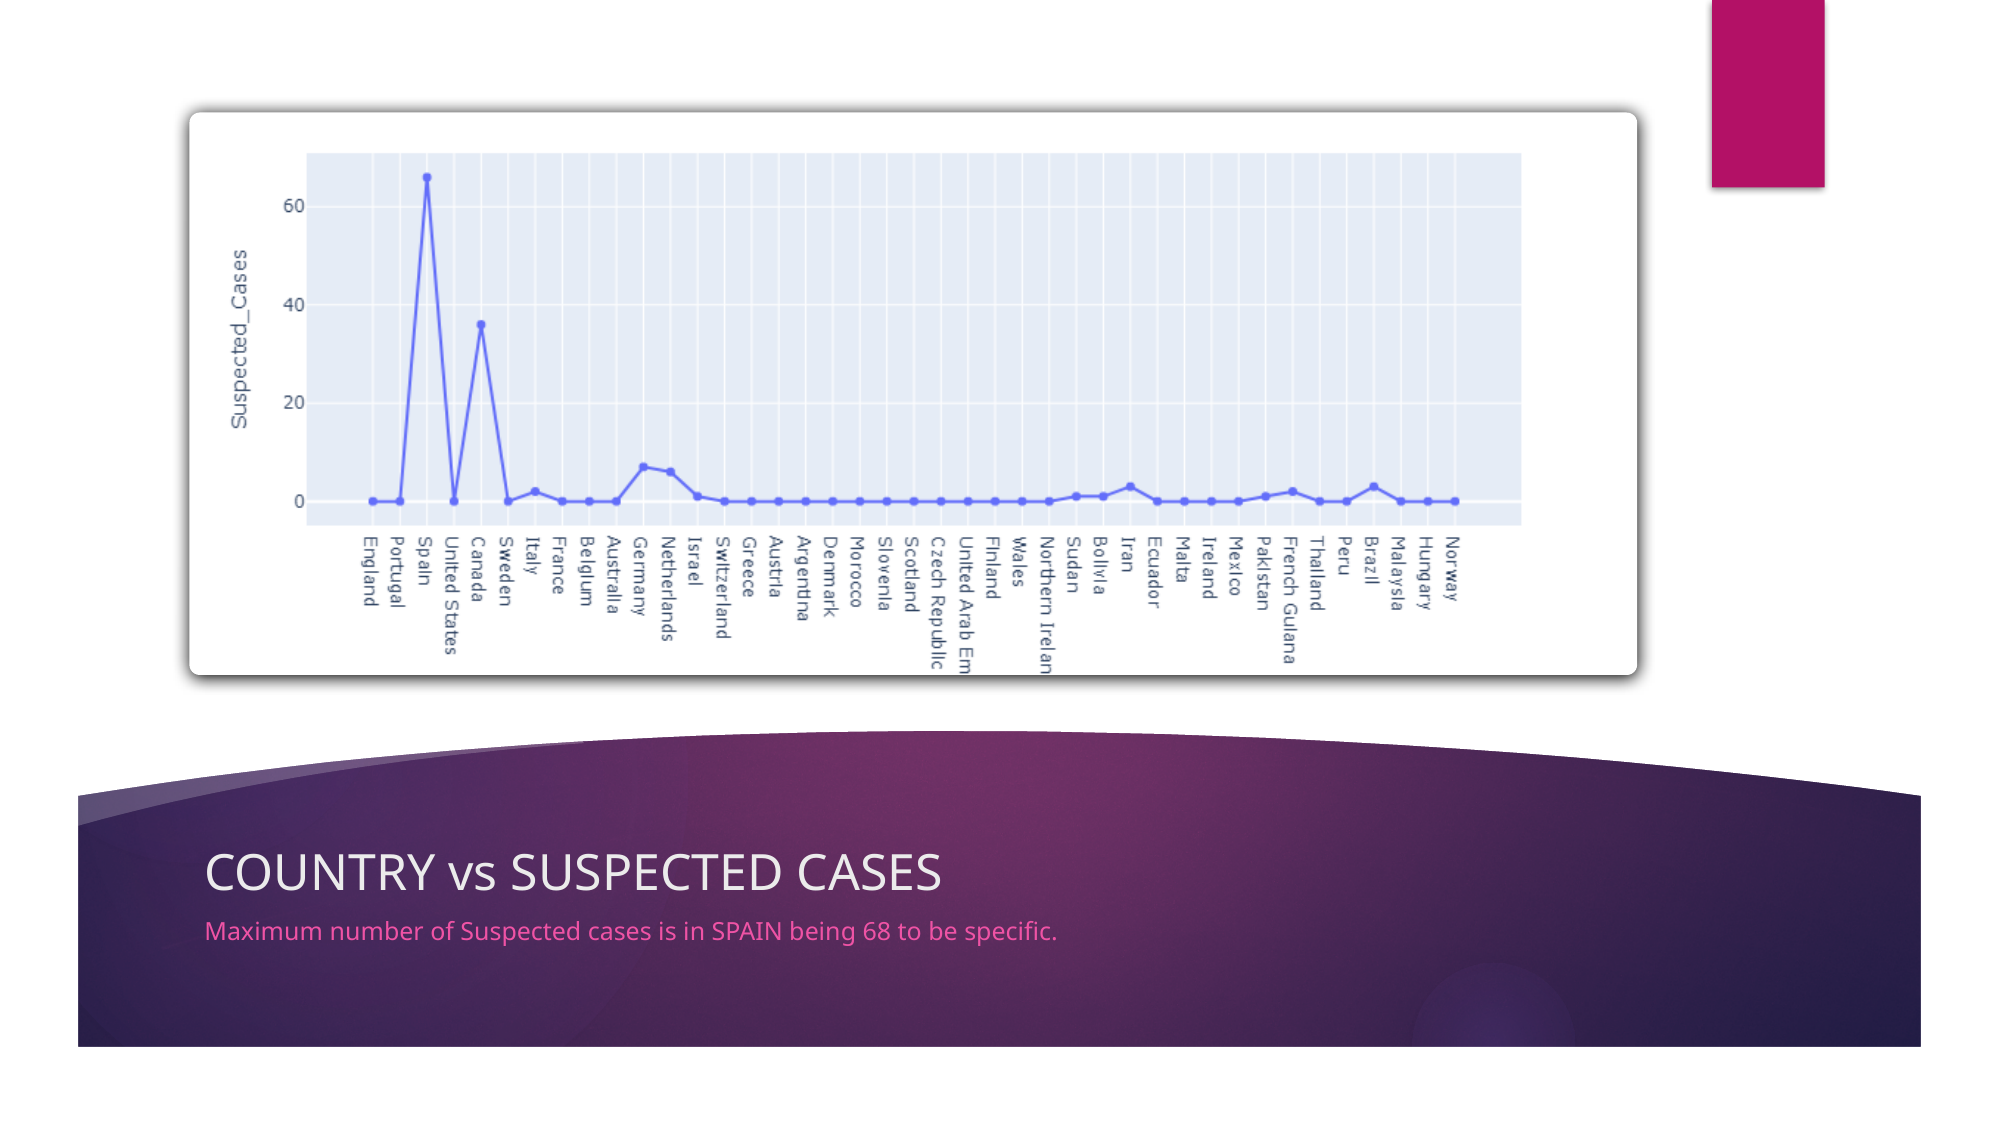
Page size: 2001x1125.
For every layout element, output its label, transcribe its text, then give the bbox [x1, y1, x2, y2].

picture [189, 112, 1638, 676]
title COUNTRY vs SUSPECTED CASES [189, 815, 1638, 908]
list Maximum number of Suspected cases is in SPAIN being 68 to be specific. [189, 908, 1638, 990]
